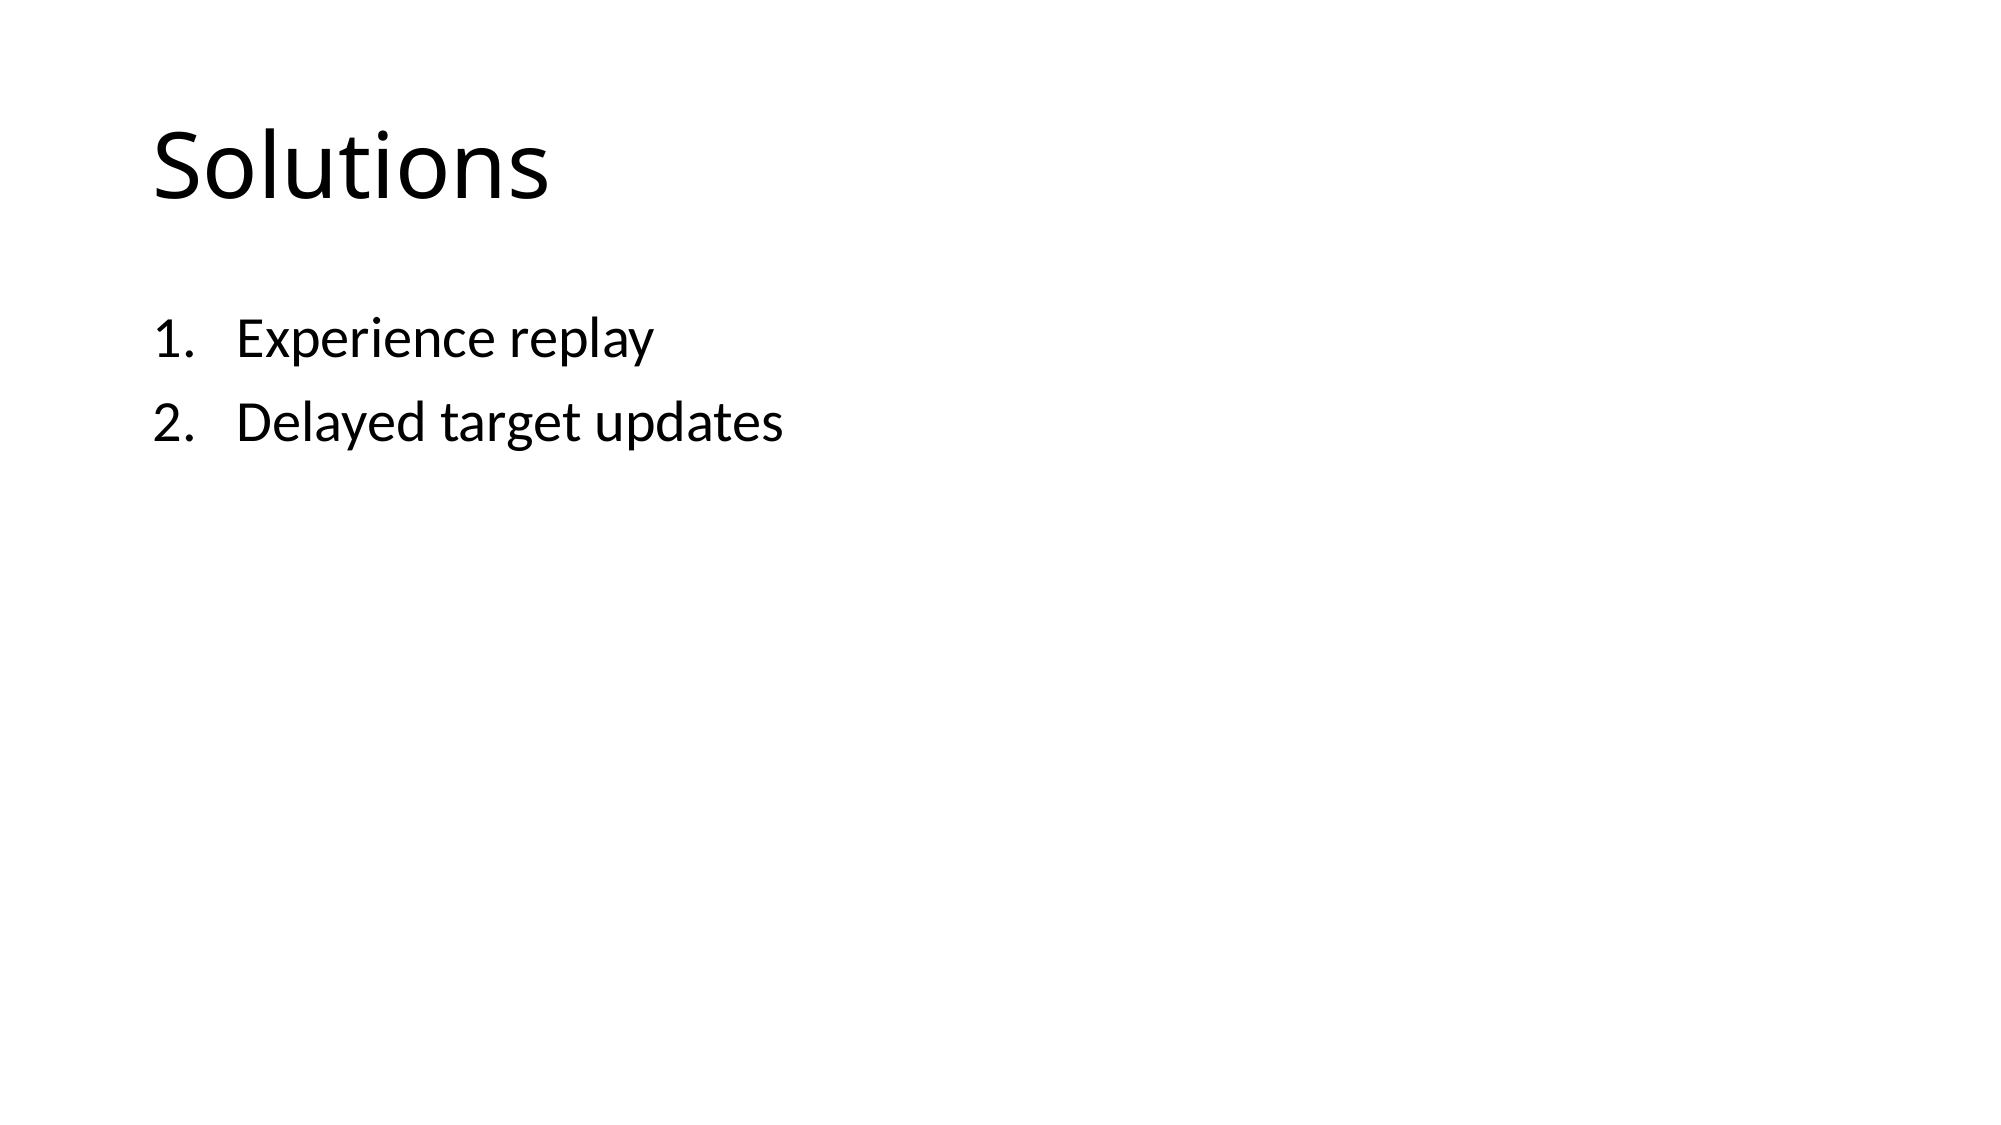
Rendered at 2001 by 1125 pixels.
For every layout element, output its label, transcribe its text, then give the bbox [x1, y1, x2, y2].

list Experience replay Delayed target updates [137, 299, 1863, 1014]
title Solutions [137, 59, 1863, 278]
